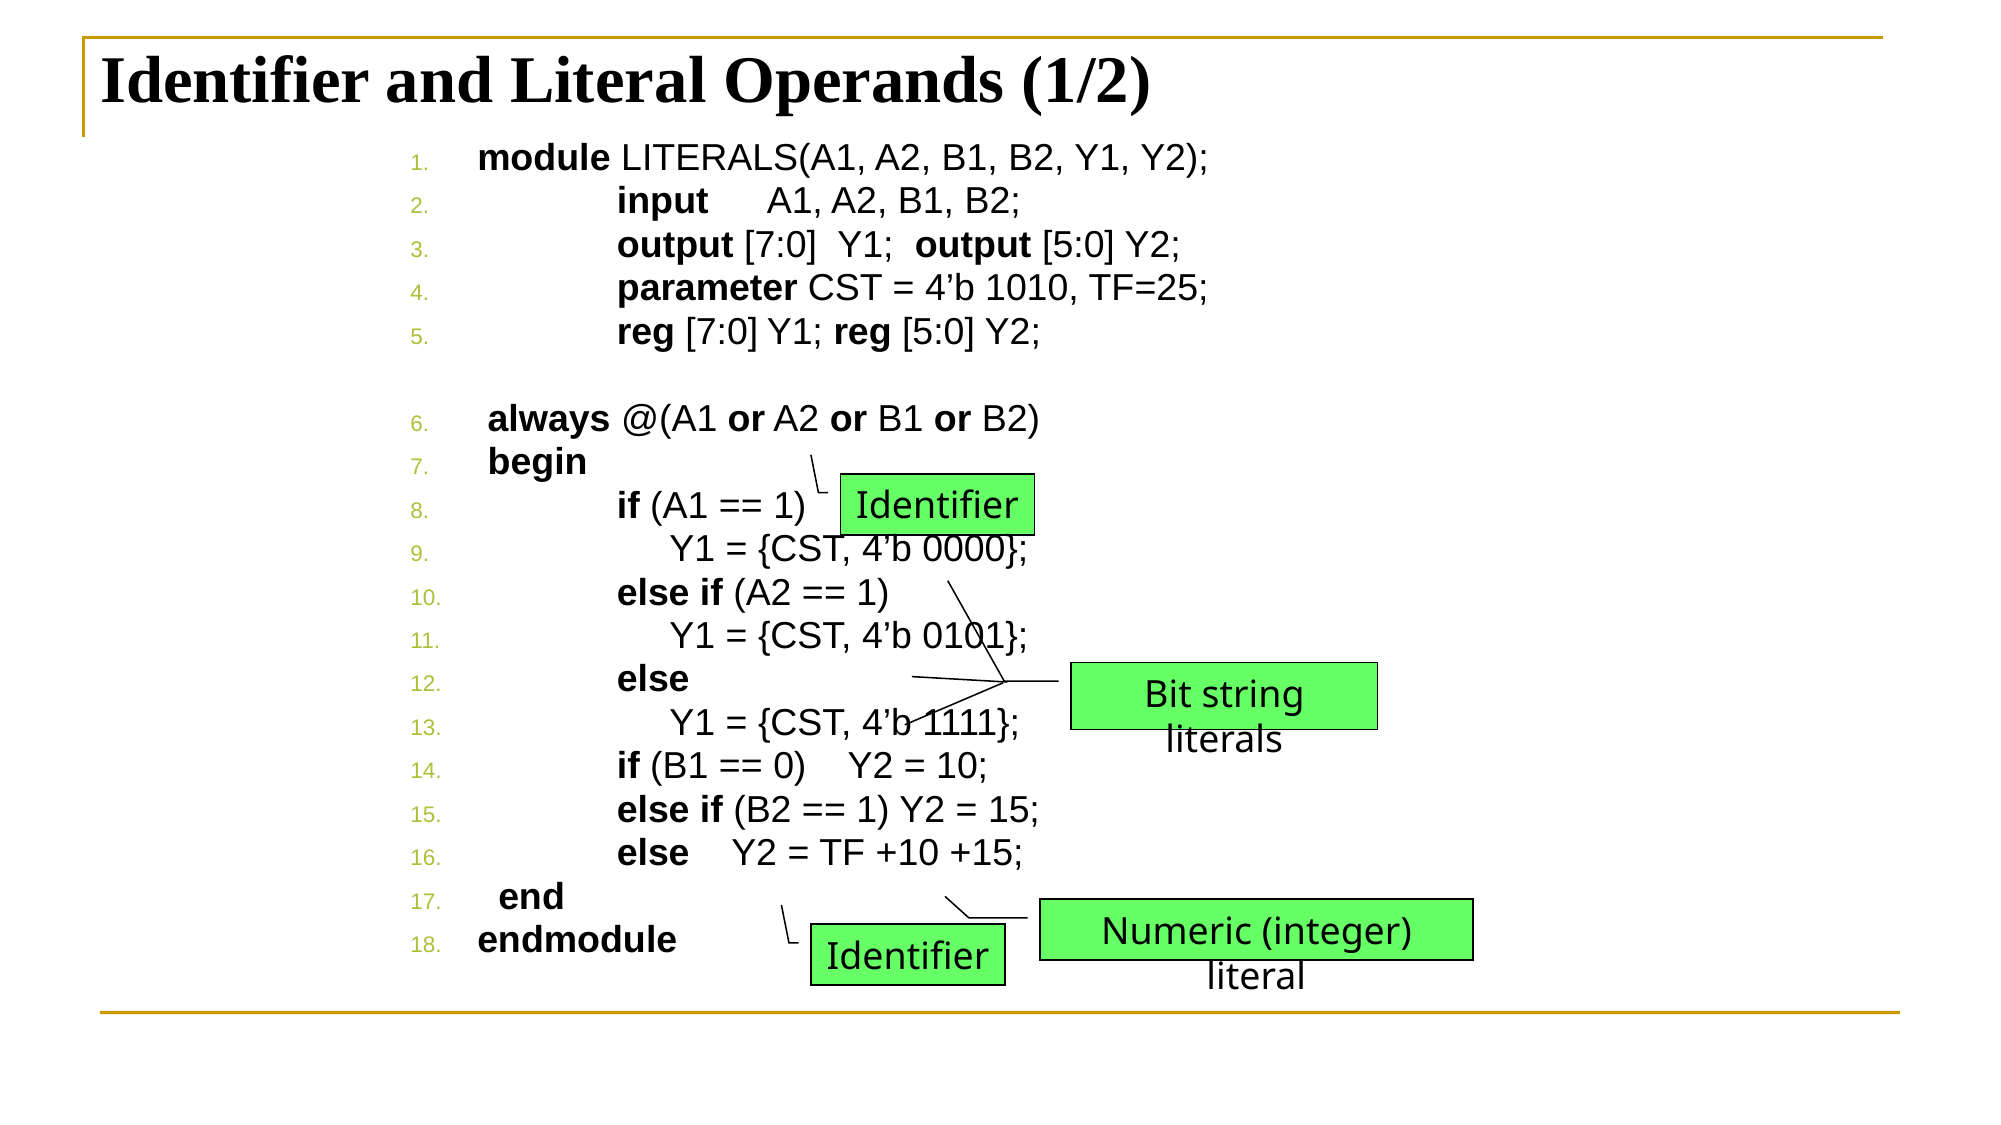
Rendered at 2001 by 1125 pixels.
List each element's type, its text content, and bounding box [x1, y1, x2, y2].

text_box module LITERALS(A1, A2, B1, B2, Y1, Y2); input A1, A2, B1, B2; output [7:0] Y1; output [5:0] Y2; parameter CST = 4’b 1010, TF=25; reg [7:0] Y1; reg [5:0] Y2; always @(A1 or A2 or B1 or B2) begin if (A1 == 1) Y1 = {CST, 4’b 0000}; else if (A2 == 1) Y1 = {CST, 4’b 0101}; else Y1 = {CST, 4’b 1111}; if (B1 == 0) Y2 = 10; else if (B2 == 1) Y2 = 15; else Y2 = TF +10 +15; end endmodule [395, 134, 1672, 1062]
title Identifier and Literal Operands (1/2) [85, 28, 1790, 155]
